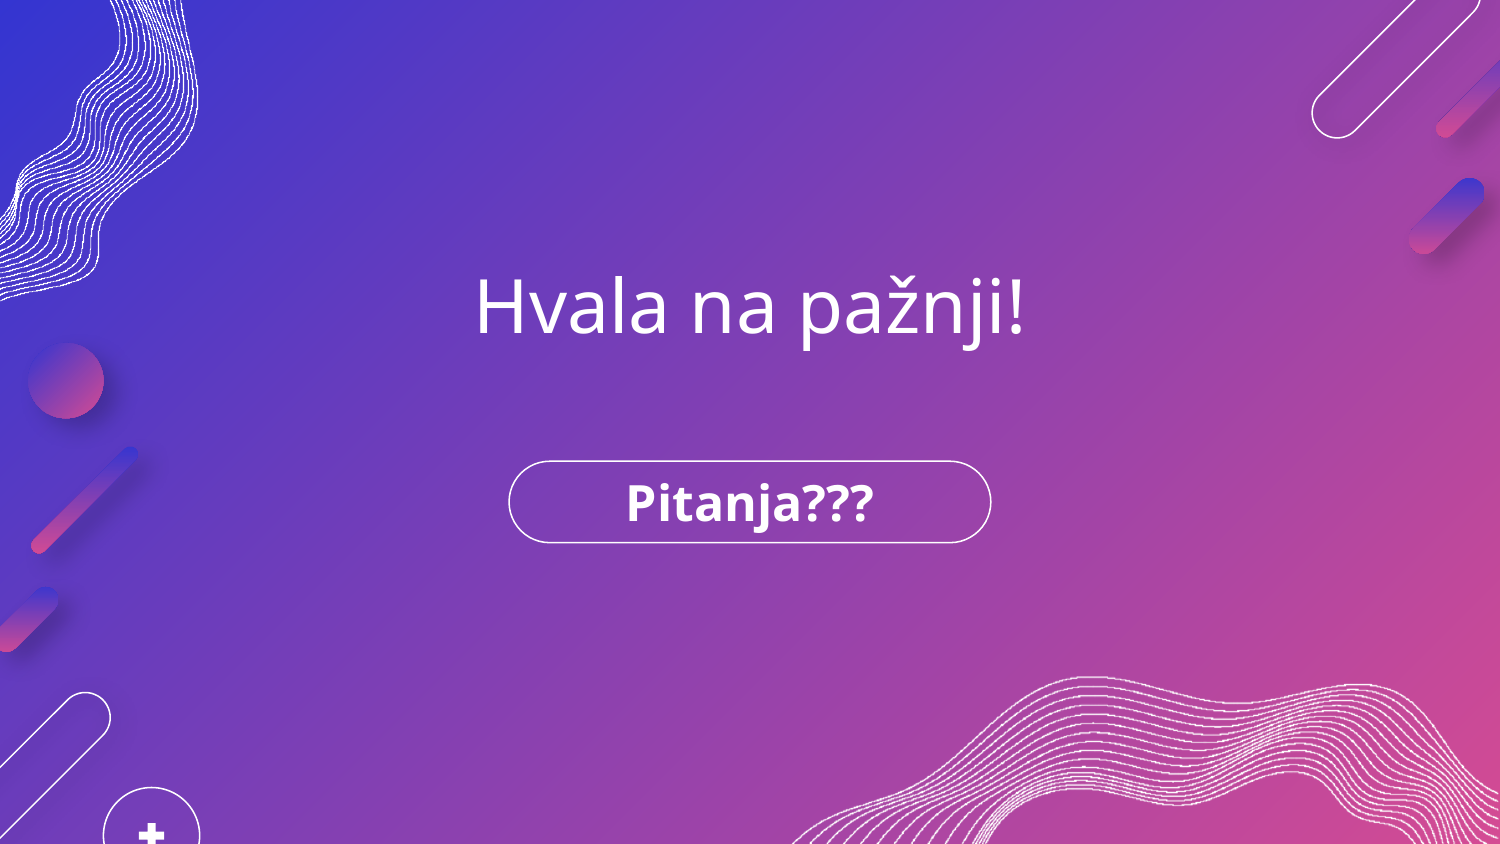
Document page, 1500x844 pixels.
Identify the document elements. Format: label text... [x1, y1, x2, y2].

title Hvala na pažnji! [433, 243, 1067, 364]
picture [722, 677, 1499, 844]
picture [0, 0, 204, 329]
text_box [509, 461, 991, 543]
text_box Pitanja??? [527, 471, 973, 532]
